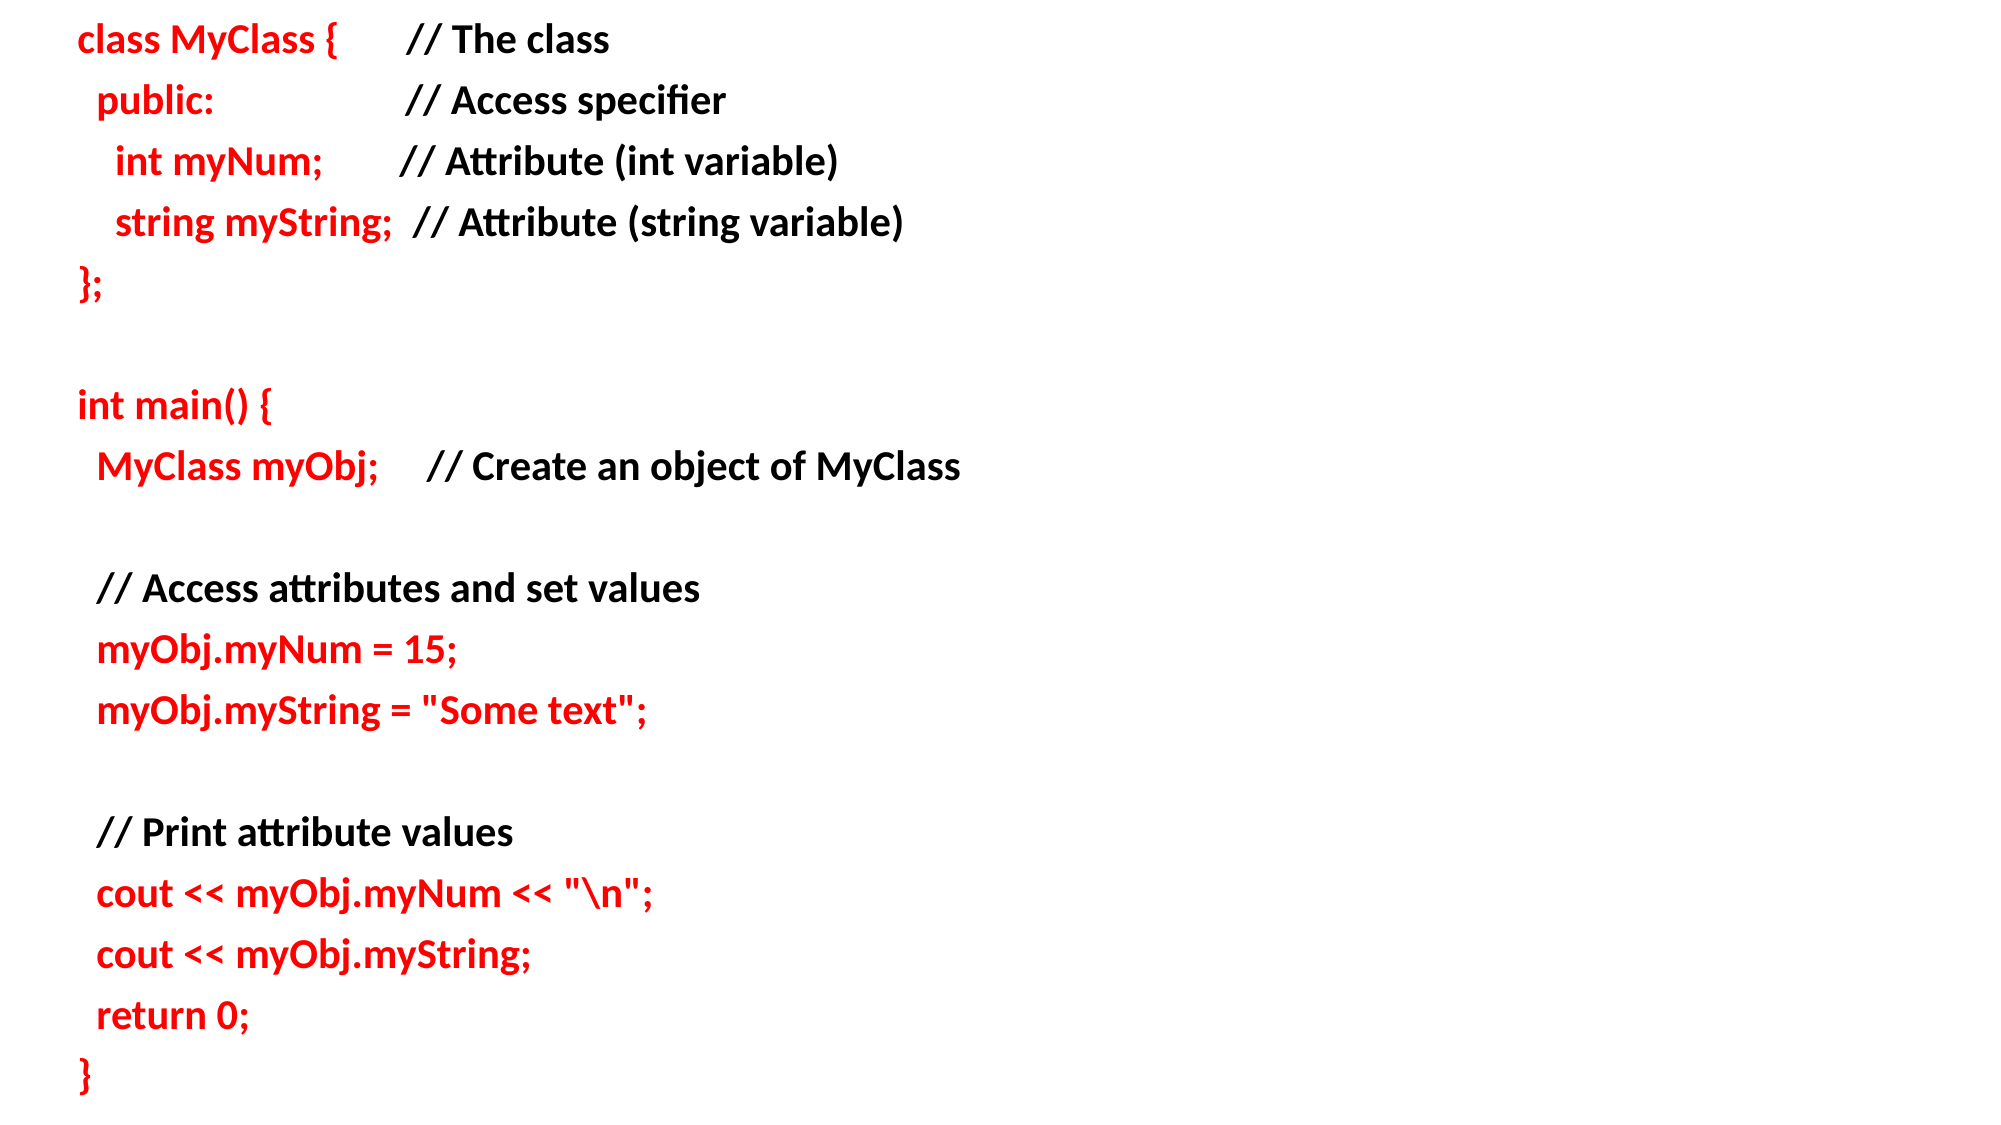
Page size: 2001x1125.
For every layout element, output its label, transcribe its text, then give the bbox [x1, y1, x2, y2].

list class MyClass { // The class public: // Access specifier int myNum; // Attribute (int variable) string myString; // Attribute (string variable) }; int main() { MyClass myObj; // Create an object of MyClass // Access attributes and set values myObj.myNum = 15; myObj.myString = "Some text"; // Print attribute values cout << myObj.myNum << "\n"; cout << myObj.myString; return 0; } [62, 9, 1878, 1116]
